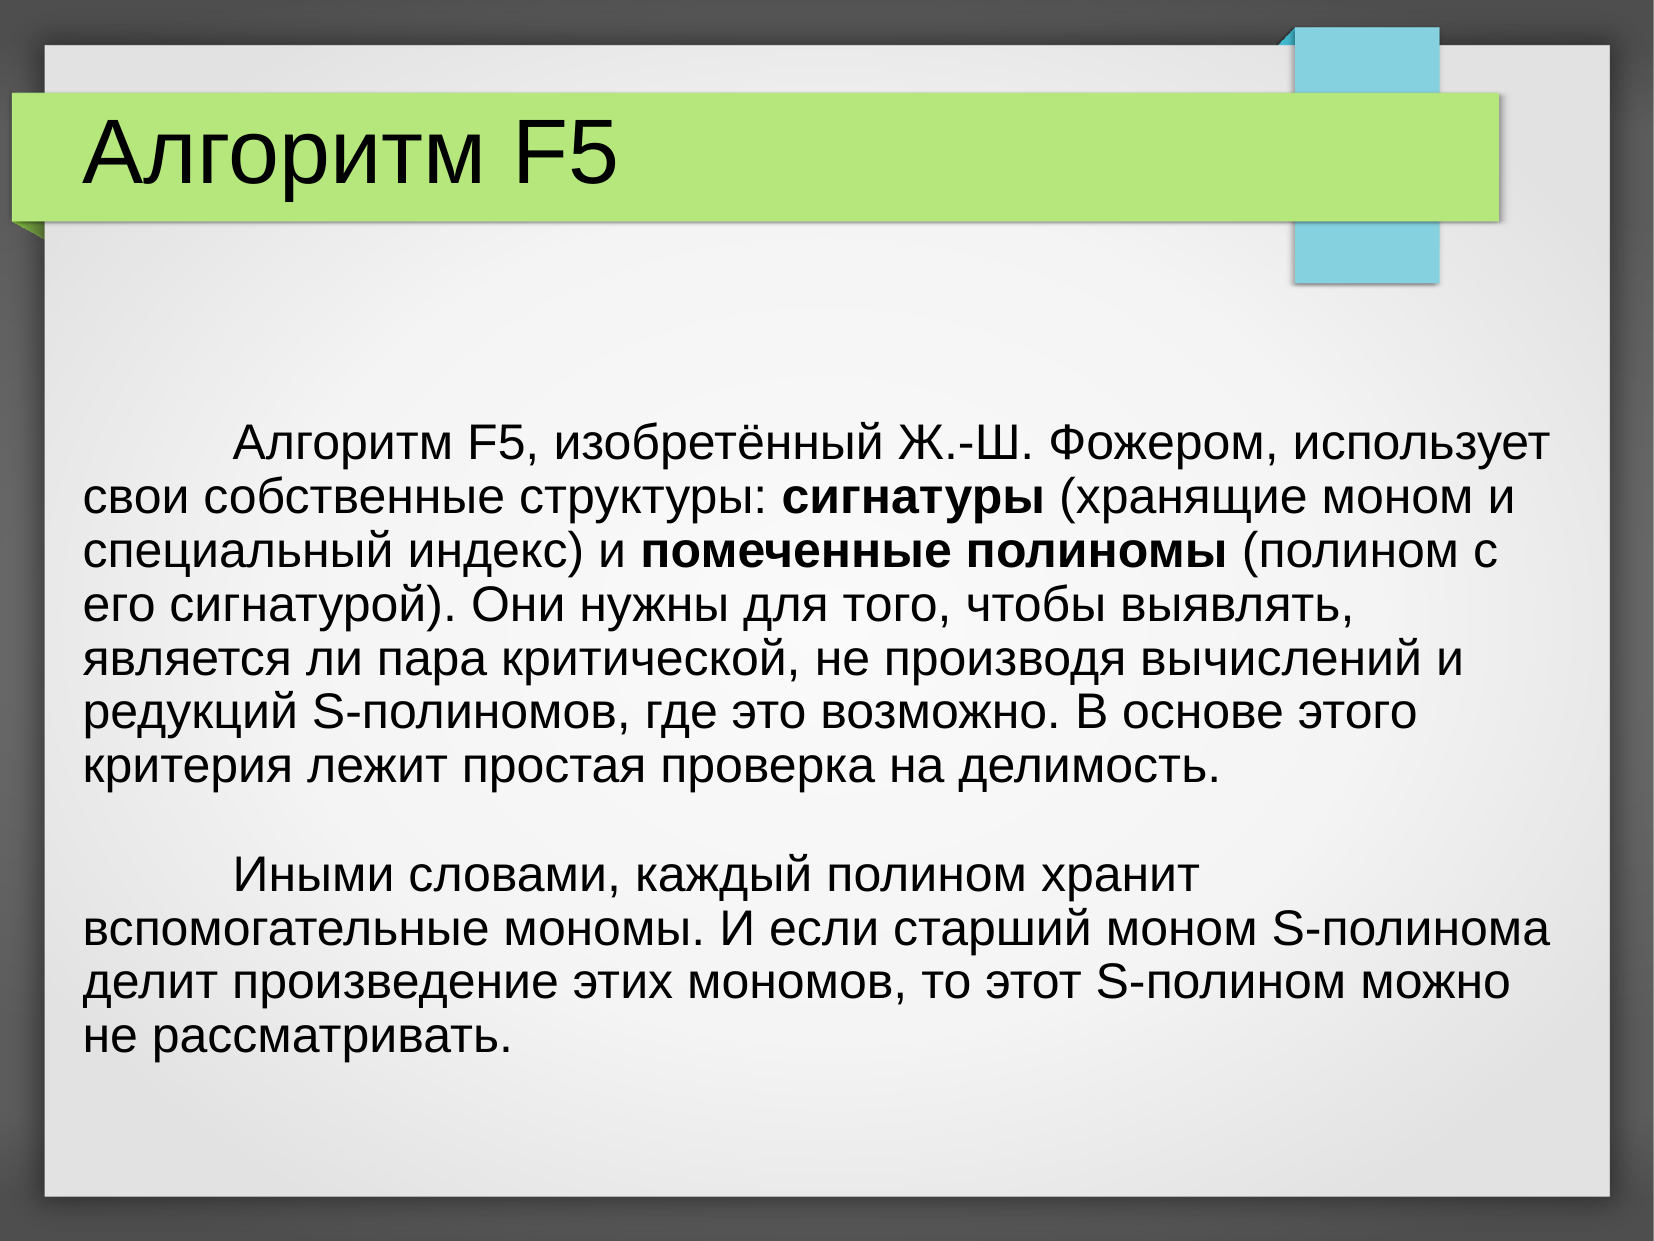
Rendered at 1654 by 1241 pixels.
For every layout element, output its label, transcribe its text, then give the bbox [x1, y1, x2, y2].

list Алгоритм F5, изобретённый Ж.-Ш. Фожером, использует свои собственные структуры: сигнатуры (хранящие моном и специальный индекс) и помеченные полиномы (полином с его сигнатурой). Они нужны для того, чтобы выявлять, является ли пара критической, не производя вычислений и редукций S-полиномов, где это возможно. В основе этого критерия лежит простая проверка на делимость. Иными словами, каждый полином хранит вспомогательные мономы. И если старший моном S-полинома делит произведение этих мономов, то этот S-полином можно не рассматривать. [82, 338, 1571, 1142]
picture [0, 0, 1654, 1241]
title Алгоритм F5 [82, 69, 1264, 238]
